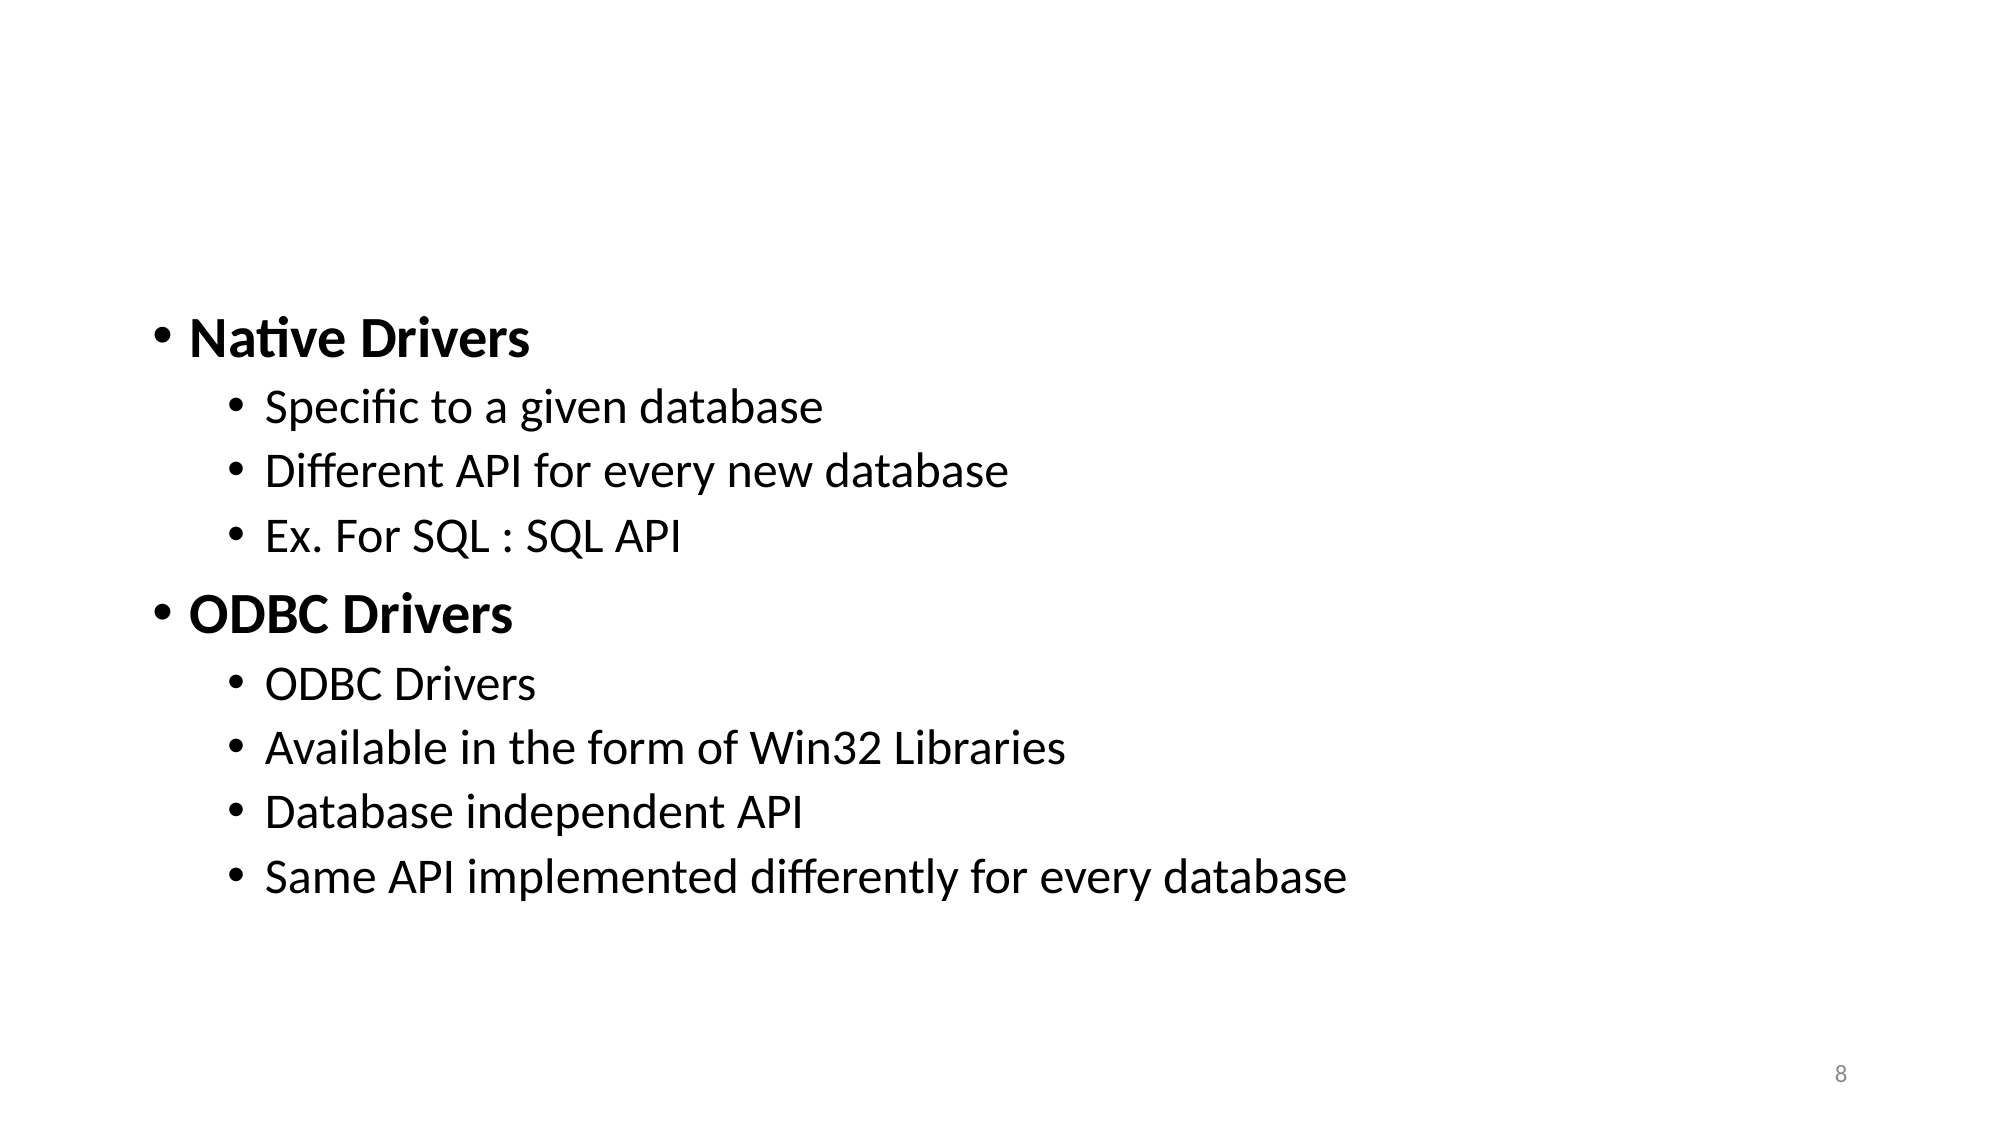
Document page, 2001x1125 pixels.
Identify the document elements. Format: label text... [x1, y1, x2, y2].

list Native Drivers Specific to a given database Different API for every new database Ex. For SQL : SQL API ODBC Drivers ODBC Drivers Available in the form of Win32 Libraries Database independent API Same API implemented differently for every database [137, 299, 1863, 1014]
slide_number 8 [1412, 1042, 1863, 1103]
